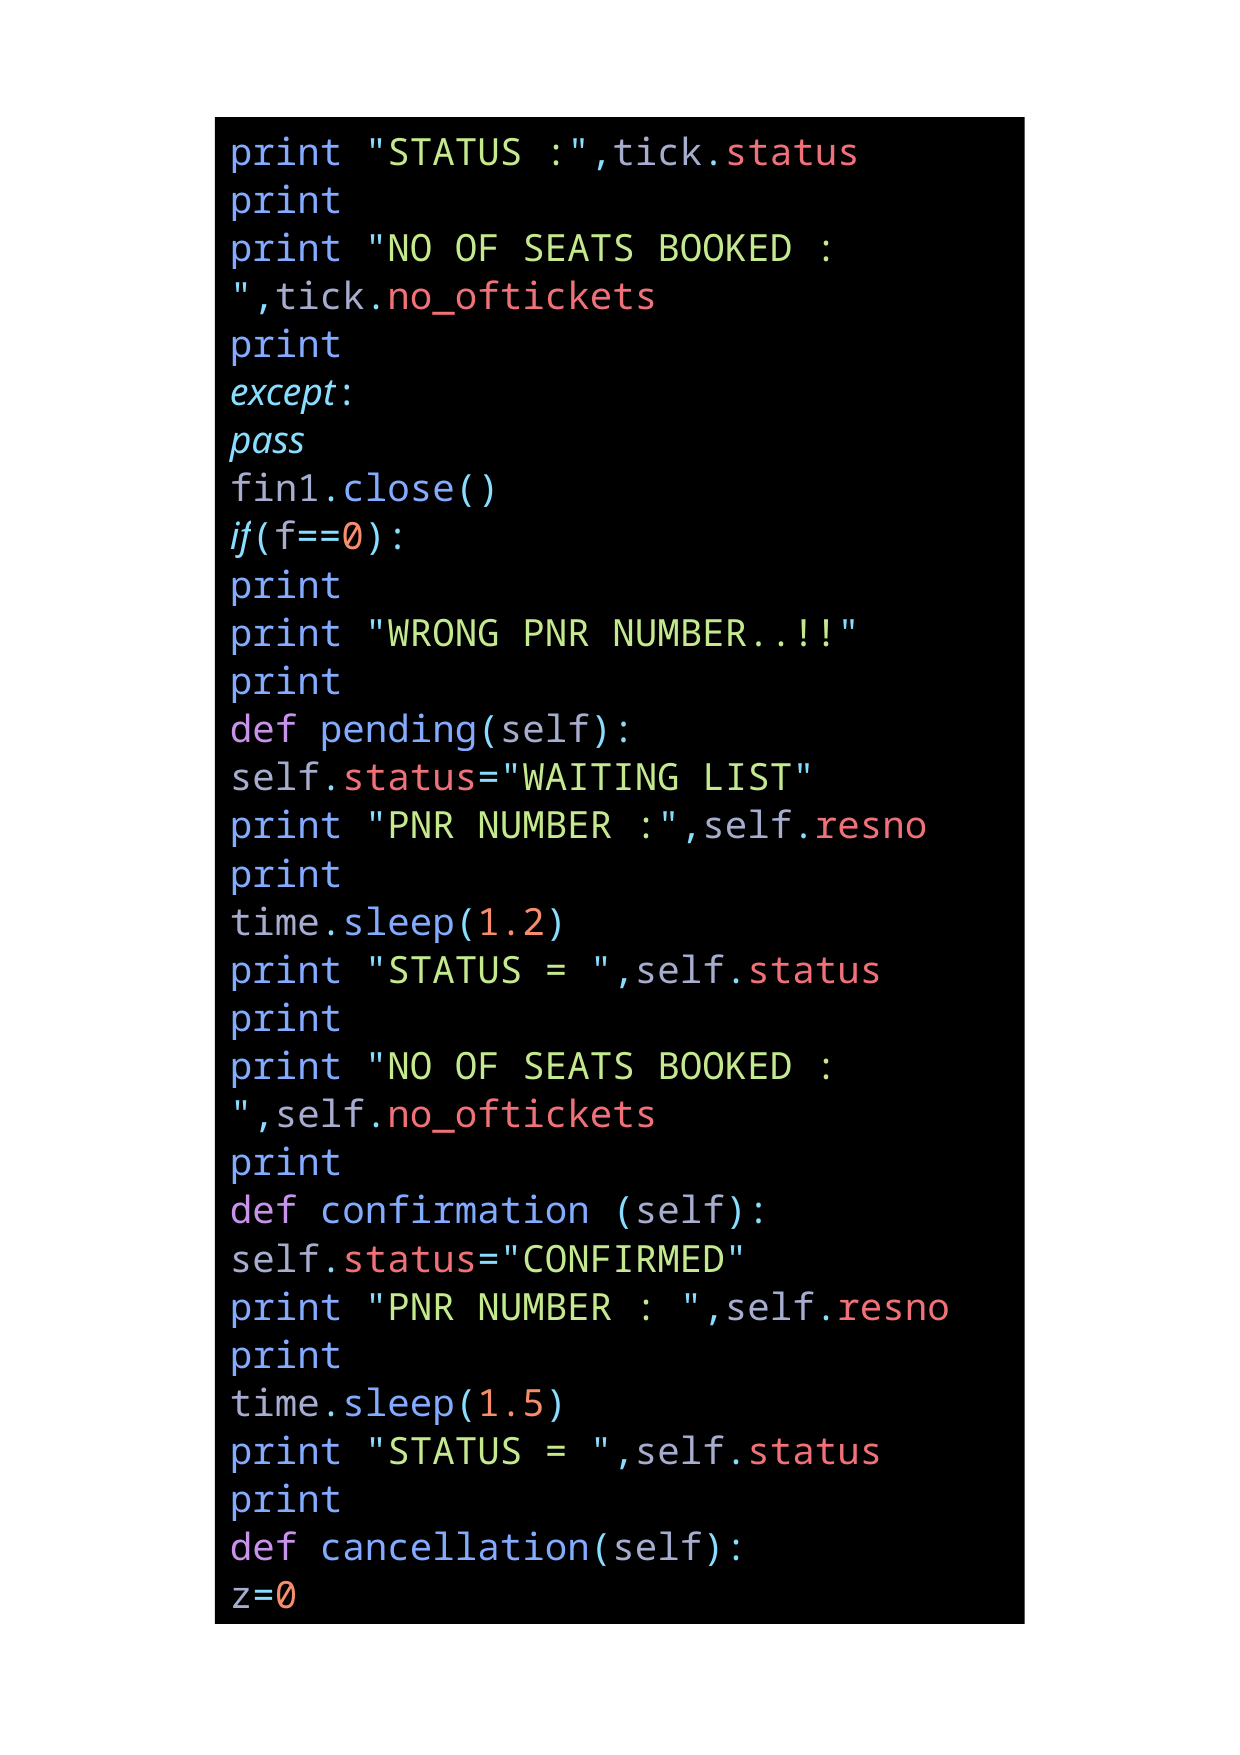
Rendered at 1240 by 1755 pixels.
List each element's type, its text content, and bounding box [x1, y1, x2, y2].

text_box print "STATUS :",tick.status print print "NO OF SEATS BOOKED : ",tick.no_oftickets print except: pass fin1.close() if(f==0): print print "WRONG PNR NUMBER..!!" print def pending(self): self.status="WAITING LIST" print "PNR NUMBER :",self.resno print time.sleep(1.2) print "STATUS = ",self.status print print "NO OF SEATS BOOKED : ",self.no_oftickets print def confirmation (self): self.status="CONFIRMED" print "PNR NUMBER : ",self.resno print time.sleep(1.5) print "STATUS = ",self.status print def cancellation(self): z=0 [214, 117, 1025, 1624]
